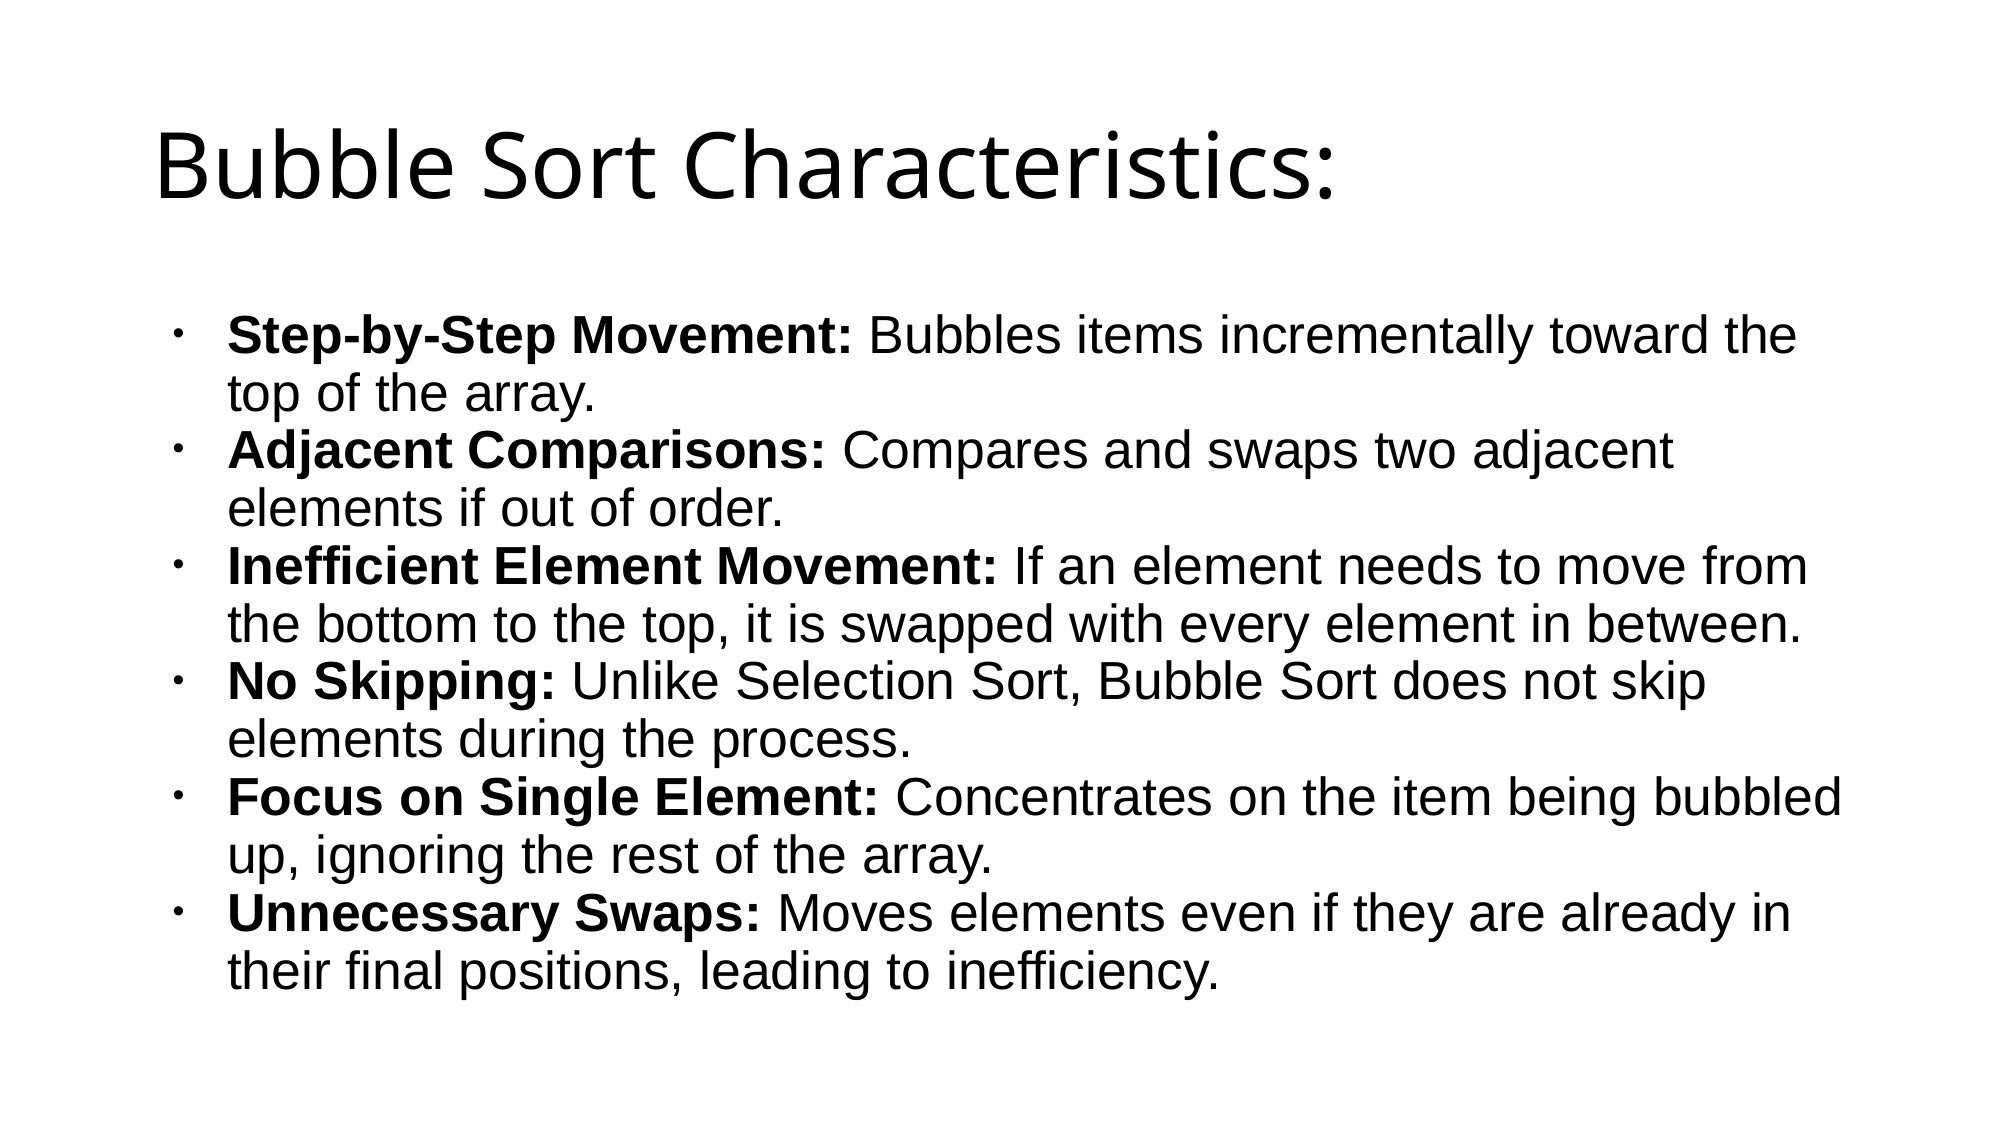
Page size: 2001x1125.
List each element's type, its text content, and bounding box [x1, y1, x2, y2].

title Bubble Sort Characteristics: [137, 59, 1863, 278]
list Step-by-Step Movement: Bubbles items incrementally toward the top of the array. Adjacent Comparisons: Compares and swaps two adjacent elements if out of order. Inefficient Element Movement: If an element needs to move from the bottom to the top, it is swapped with every element in between. No Skipping: Unlike Selection Sort, Bubble Sort does not skip elements during the process. Focus on Single Element: Concentrates on the item being bubbled up, ignoring the rest of the array. Unnecessary Swaps: Moves elements even if they are already in their final positions, leading to inefficiency. [137, 299, 1863, 1014]
